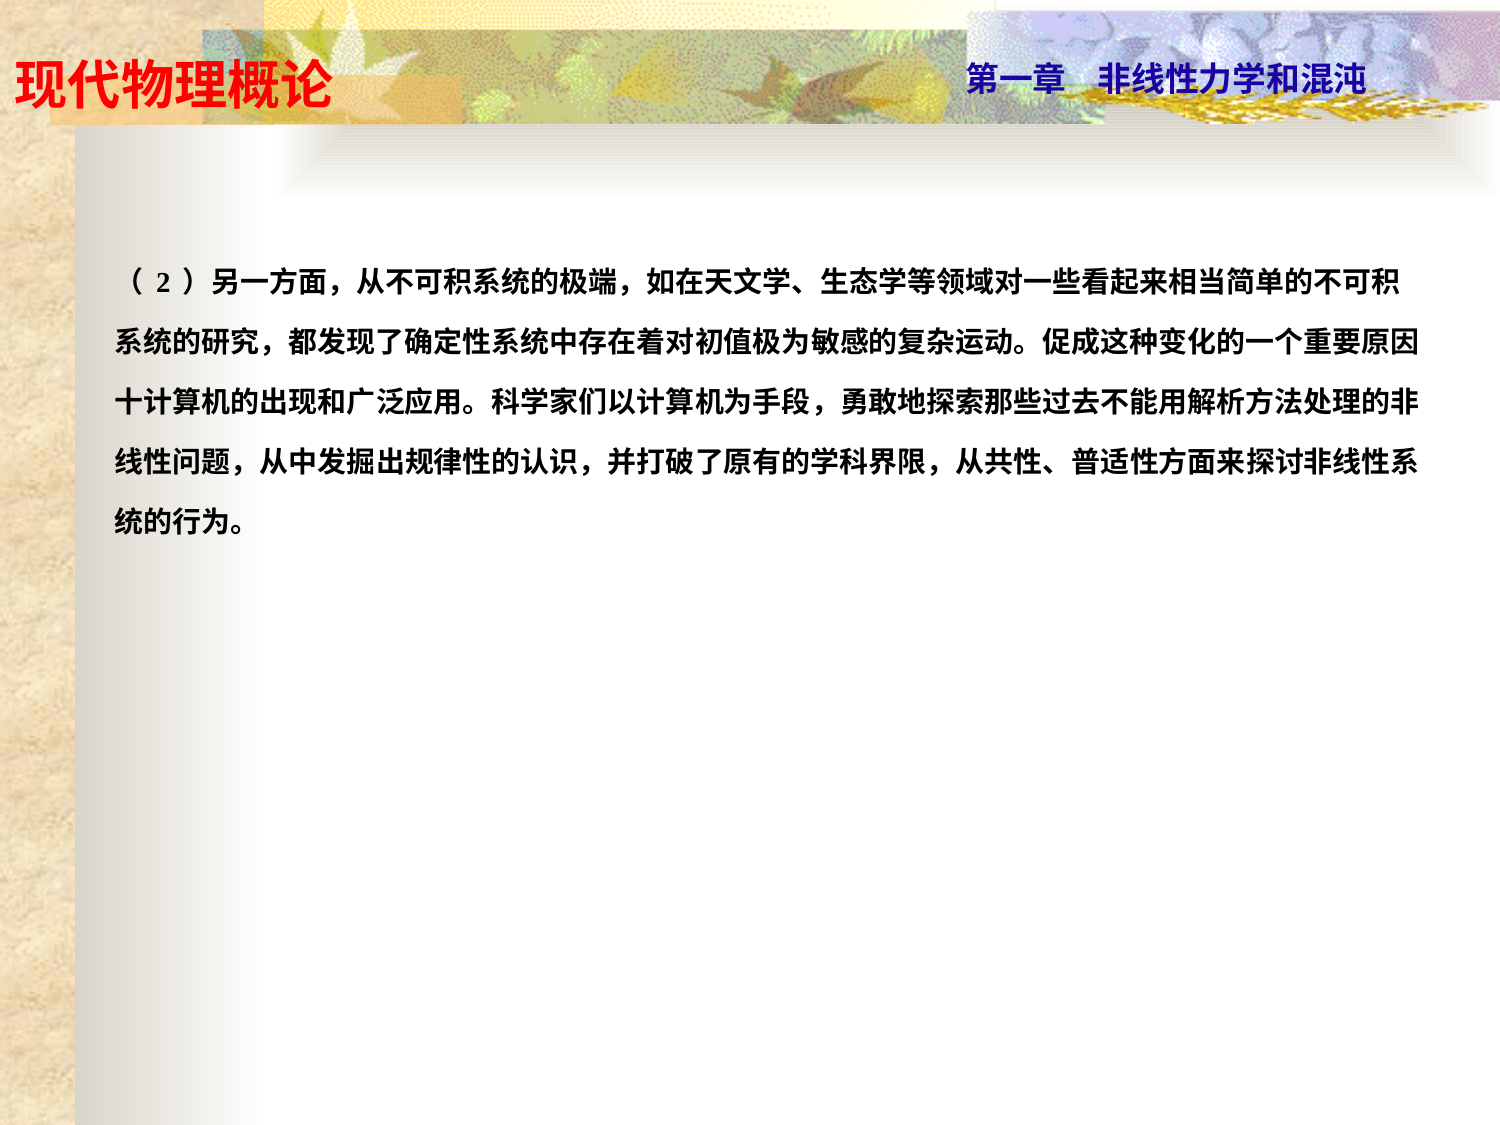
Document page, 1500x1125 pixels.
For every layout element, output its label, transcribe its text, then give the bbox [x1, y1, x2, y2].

text_box （2）另一方面，从不可积系统的极端，如在天文学、生态学等领域对一些看起来相当简单的不可积系统的研究，都发现了确定性系统中存在着对初值极为敏感的复杂运动。促成这种变化的一个重要原因十计算机的出现和广泛应用。科学家们以计算机为手段，勇敢地探索那些过去不能用解析方法处理的非线性问题，从中发掘出规律性的认识，并打破了原有的学科界限，从共性、普适性方面来探讨非线性系统的行为。 [100, 250, 1436, 626]
picture [310, 68, 320, 75]
picture [0, 0, 1500, 1125]
